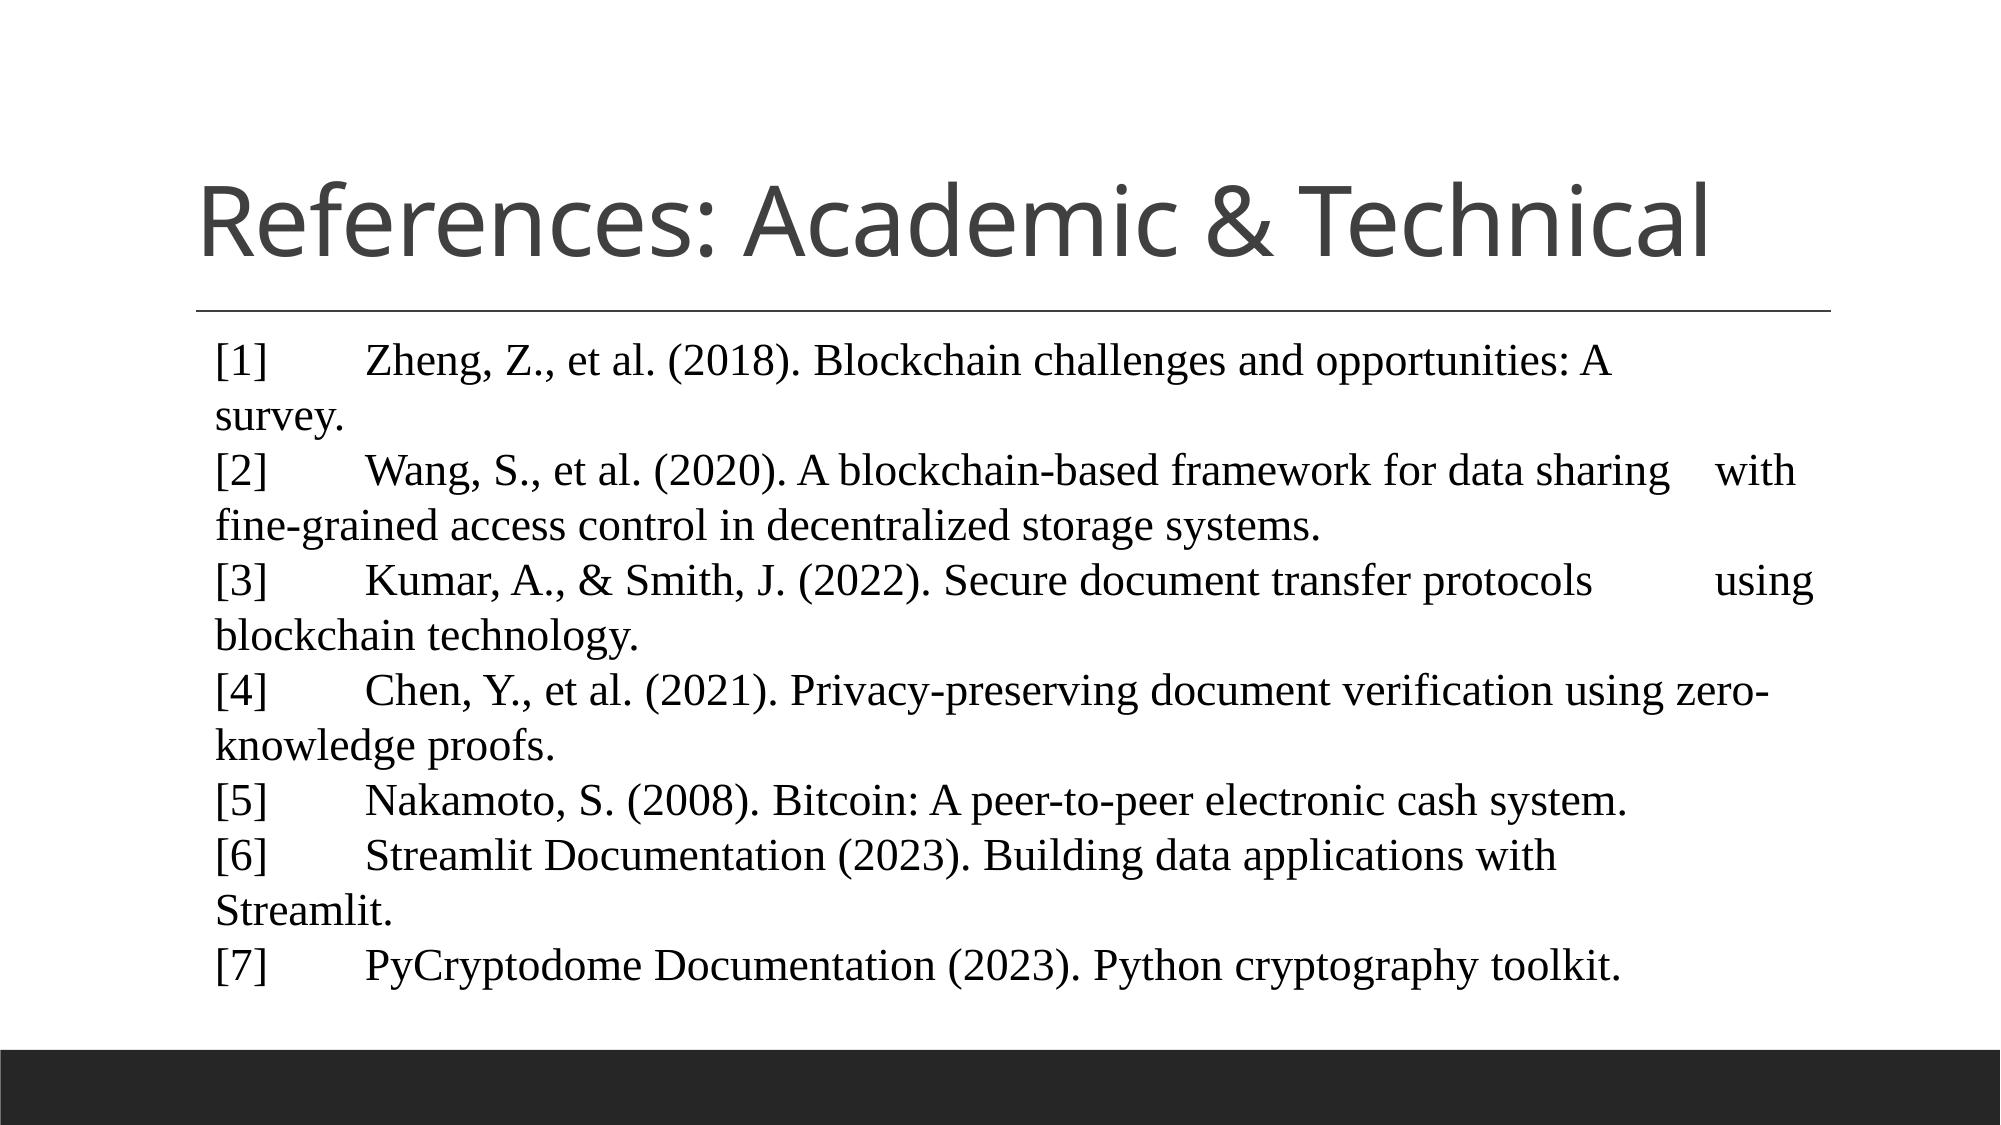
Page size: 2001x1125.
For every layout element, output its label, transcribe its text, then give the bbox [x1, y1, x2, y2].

title References: Academic & Technical [180, 47, 1830, 285]
text_box [1] Zheng, Z., et al. (2018). Blockchain challenges and opportunities: A survey. [2] Wang, S., et al. (2020). A blockchain-based framework for data sharing with fine-grained access control in decentralized storage systems. [3] Kumar, A., & Smith, J. (2022). Secure document transfer protocols using blockchain technology. [4] Chen, Y., et al. (2021). Privacy-preserving document verification using zero-knowledge proofs. [5] Nakamoto, S. (2008). Bitcoin: A peer-to-peer electronic cash system. [6] Streamlit Documentation (2023). Building data applications with Streamlit. [7] PyCryptodome Documentation (2023). Python cryptography toolkit. [200, 267, 1830, 997]
